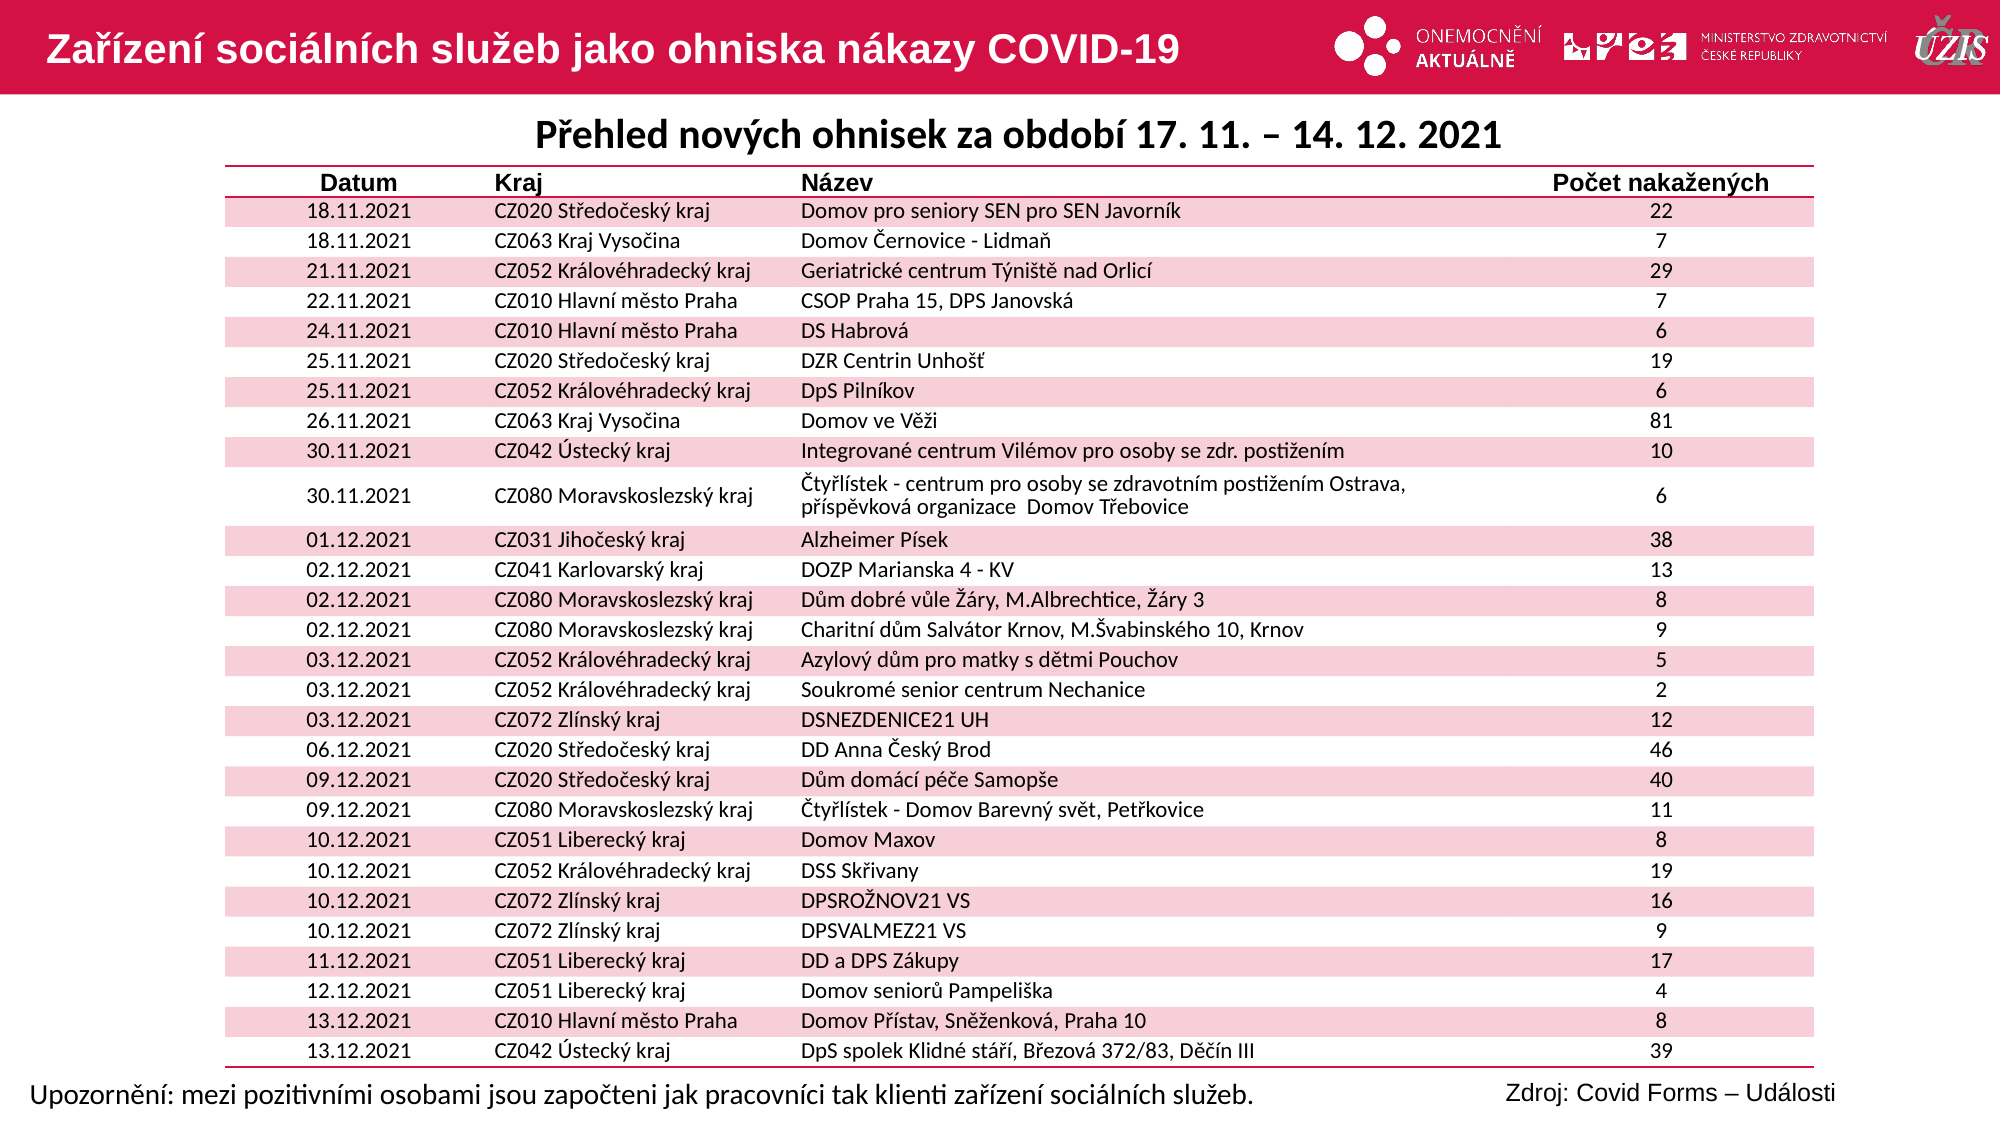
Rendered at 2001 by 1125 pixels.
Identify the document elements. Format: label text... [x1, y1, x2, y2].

table_cell 5 [1509, 646, 1814, 676]
table_cell Domov pro seniory SEN pro SEN Javorník [799, 198, 1509, 227]
table_cell 8 [1509, 1007, 1814, 1037]
table_cell Domov Přístav, Sněženková, Praha 10 [799, 1007, 1509, 1037]
table_cell Charitní dům Salvátor Krnov, M.Švabinského 10, Krnov [799, 616, 1509, 646]
table_cell 11 [1509, 796, 1814, 826]
table_cell 46 [1509, 736, 1814, 766]
table_cell DOZP Marianska 4 - KV [799, 556, 1509, 586]
table_cell CZ052 Královéhradecký kraj [493, 646, 799, 676]
table_cell CZ063 Kraj Vysočina [493, 407, 799, 437]
table_cell DSS Skřivany [799, 856, 1509, 887]
table_cell 02.12.2021 [225, 556, 493, 586]
table_cell 40 [1509, 766, 1814, 796]
table_cell 6 [1509, 317, 1814, 347]
table_cell Dům domácí péče Samopše [799, 766, 1509, 796]
text_box Zdroj: Covid Forms – Události [1358, 1068, 1984, 1114]
table_cell CZ010 Hlavní město Praha [493, 1007, 799, 1037]
table_header Počet nakažených [1509, 167, 1814, 196]
table_cell CZ080 Moravskoslezský kraj [493, 796, 799, 826]
table_cell 25.11.2021 [225, 347, 493, 377]
text_box Přehled nových ohnisek za období 17. 11. – 14. 12. 2021 [79, 99, 1960, 165]
table_cell CZ080 Moravskoslezský kraj [493, 586, 799, 616]
table_cell Domov Černovice - Lidmaň [799, 227, 1509, 257]
table_cell CZ072 Zlínský kraj [493, 917, 799, 947]
table_cell Integrované centrum Vilémov pro osoby se zdr. postižením [799, 437, 1509, 467]
table_cell 16 [1509, 887, 1814, 917]
table_cell 02.12.2021 [225, 586, 493, 616]
table_cell Domov seniorů Pampeliška [799, 977, 1509, 1007]
table_cell CZ051 Liberecký kraj [493, 977, 799, 1007]
table_cell 7 [1509, 227, 1814, 257]
table_cell 10.12.2021 [225, 826, 493, 856]
table_cell 13 [1509, 556, 1814, 586]
table_cell 06.12.2021 [225, 736, 493, 766]
table_cell CZ010 Hlavní město Praha [493, 287, 799, 317]
table_cell CZ052 Královéhradecký kraj [493, 377, 799, 407]
picture [1563, 31, 1888, 60]
table_cell CZ041 Karlovarský kraj [493, 556, 799, 586]
table_header Datum [225, 167, 493, 196]
table_cell DpS Pilníkov [799, 377, 1509, 407]
table_cell 13.12.2021 [225, 1037, 493, 1066]
text_box Upozornění: mezi pozitivními osobami jsou započteni jak pracovníci tak klienti zařízení sociálních služeb. [14, 1068, 1294, 1118]
table_cell 18.11.2021 [225, 198, 493, 227]
table_cell Geriatrické centrum Týniště nad Orlicí [799, 257, 1509, 287]
table_cell CZ051 Liberecký kraj [493, 826, 799, 856]
table_cell DS Habrová [799, 317, 1509, 347]
table_cell 6 [1509, 467, 1814, 526]
table_cell CZ072 Zlínský kraj [493, 706, 799, 736]
picture [1915, 15, 1989, 66]
table_cell CZ031 Jihočeský kraj [493, 526, 799, 556]
table_cell DD a DPS Zákupy [799, 947, 1509, 977]
table_cell CZ042 Ústecký kraj [493, 1037, 799, 1066]
table_cell DpS spolek Klidné stáří, Březová 372/83, Děčín III [799, 1037, 1509, 1066]
table_cell 03.12.2021 [225, 676, 493, 706]
table_cell 26.11.2021 [225, 407, 493, 437]
table_cell Soukromé senior centrum Nechanice [799, 676, 1509, 706]
table_cell 30.11.2021 [225, 437, 493, 467]
table_cell CZ020 Středočeský kraj [493, 736, 799, 766]
table_cell CZ020 Středočeský kraj [493, 766, 799, 796]
table_cell CZ063 Kraj Vysočina [493, 227, 799, 257]
table_cell 22.11.2021 [225, 287, 493, 317]
table_cell 7 [1509, 287, 1814, 317]
table_cell 24.11.2021 [225, 317, 493, 347]
table_header Kraj [493, 167, 799, 196]
table_cell CZ080 Moravskoslezský kraj [493, 616, 799, 646]
table_cell Alzheimer Písek [799, 526, 1509, 556]
table_cell Domov ve Věži [799, 407, 1509, 437]
table_cell 11.12.2021 [225, 947, 493, 977]
table_cell DD Anna Český Brod [799, 736, 1509, 766]
table_cell 02.12.2021 [225, 616, 493, 646]
table_cell 4 [1509, 977, 1814, 1007]
table_cell CZ010 Hlavní město Praha [493, 317, 799, 347]
table_cell 10.12.2021 [225, 887, 493, 917]
table_cell CZ051 Liberecký kraj [493, 947, 799, 977]
table_cell CZ052 Královéhradecký kraj [493, 856, 799, 887]
table_cell 17 [1509, 947, 1814, 977]
table_cell 19 [1509, 856, 1814, 887]
table_header Název [799, 167, 1509, 196]
table_cell 39 [1509, 1037, 1814, 1066]
table_cell 10.12.2021 [225, 917, 493, 947]
table_cell 9 [1509, 917, 1814, 947]
table_cell CZ052 Královéhradecký kraj [493, 257, 799, 287]
table_cell Domov Maxov [799, 826, 1509, 856]
table_cell CZ072 Zlínský kraj [493, 887, 799, 917]
table_cell 10 [1509, 437, 1814, 467]
table_cell CZ052 Královéhradecký kraj [493, 676, 799, 706]
picture [1334, 16, 1542, 76]
table_cell 12.12.2021 [225, 977, 493, 1007]
table_cell 03.12.2021 [225, 646, 493, 676]
table_cell 22 [1509, 198, 1814, 227]
table_cell DPSROŽNOV21 VS [799, 887, 1509, 917]
table_cell Čtyřlístek - centrum pro osoby se zdravotním postižením Ostrava, příspěvková organizace Domov Třebovice [799, 467, 1509, 526]
table_cell CZ020 Středočeský kraj [493, 347, 799, 377]
table_cell 09.12.2021 [225, 766, 493, 796]
table_cell CSOP Praha 15, DPS Janovská [799, 287, 1509, 317]
table_cell CZ042 Ústecký kraj [493, 437, 799, 467]
table_cell 38 [1509, 526, 1814, 556]
table_cell 21.11.2021 [225, 257, 493, 287]
table_cell 30.11.2021 [225, 467, 493, 526]
table_cell CZ080 Moravskoslezský kraj [493, 467, 799, 526]
table_cell 01.12.2021 [225, 526, 493, 556]
table_cell 2 [1509, 676, 1814, 706]
table_cell DZR Centrin Unhošť [799, 347, 1509, 377]
table_cell 9 [1509, 616, 1814, 646]
table_cell 03.12.2021 [225, 706, 493, 736]
table_cell 12 [1509, 706, 1814, 736]
table_cell 19 [1509, 347, 1814, 377]
table_cell 6 [1509, 377, 1814, 407]
table_cell DSNEZDENICE21 UH [799, 706, 1509, 736]
table_cell Čtyřlístek - Domov Barevný svět, Petřkovice [799, 796, 1509, 826]
table_cell 13.12.2021 [225, 1007, 493, 1037]
table_cell CZ020 Středočeský kraj [493, 198, 799, 227]
title Zařízení sociálních služeb jako ohniska nákazy COVID-19 [31, 2, 1251, 98]
table_cell 25.11.2021 [225, 377, 493, 407]
table_cell 8 [1509, 826, 1814, 856]
table_cell 29 [1509, 257, 1814, 287]
table_cell Azylový dům pro matky s dětmi Pouchov [799, 646, 1509, 676]
table_cell Dům dobré vůle Žáry, M.Albrechtice, Žáry 3 [799, 586, 1509, 616]
table_cell 10.12.2021 [225, 856, 493, 887]
table_cell 8 [1509, 586, 1814, 616]
table_cell 09.12.2021 [225, 796, 493, 826]
table_cell 81 [1509, 407, 1814, 437]
table_cell DPSVALMEZ21 VS [799, 917, 1509, 947]
table_cell 18.11.2021 [225, 227, 493, 257]
